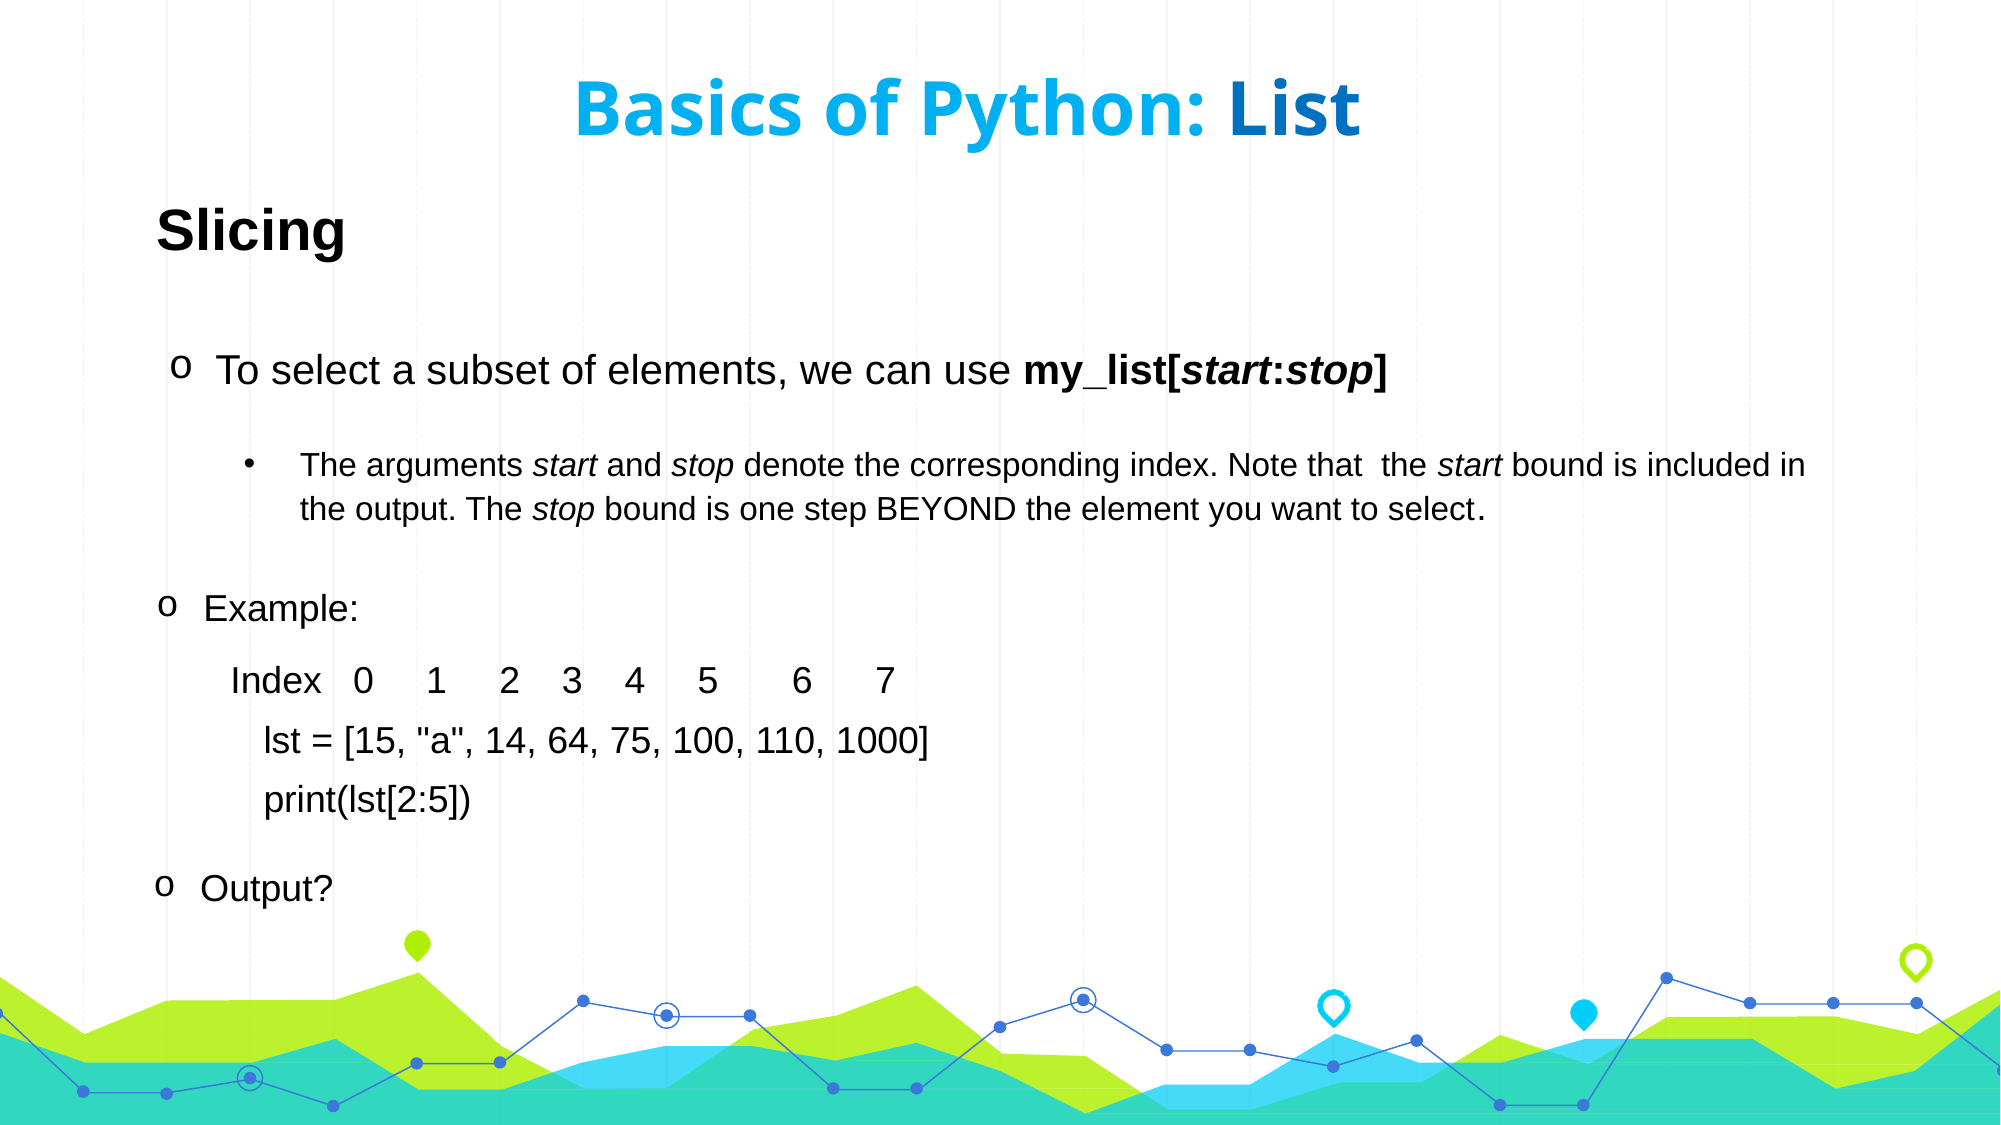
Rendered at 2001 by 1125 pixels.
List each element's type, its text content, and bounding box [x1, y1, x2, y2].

text_box print(lst[2:5]) [248, 768, 1249, 828]
text_box lst = [15, "a", 14, 64, 75, 100, 110, 1000] [248, 708, 1249, 768]
text_box Index 0 1 2 3 4 5 6 7 [215, 648, 960, 709]
picture [1899, 943, 1933, 983]
text_box Example: [141, 576, 1142, 636]
picture [1317, 989, 1351, 1028]
text_box To select a subset of elements, we can use my_list[start:stop] The arguments start and stop denote the corresponding index. Note that the start bound is included in the output. The stop bound is one step BEYOND the element you want to select. [153, 335, 1871, 536]
text_box Slicing [141, 184, 1885, 340]
text_box Basics of Python: List [557, 53, 1559, 159]
picture [1570, 999, 1598, 1032]
text_box Output? [138, 856, 359, 917]
picture [404, 930, 431, 963]
